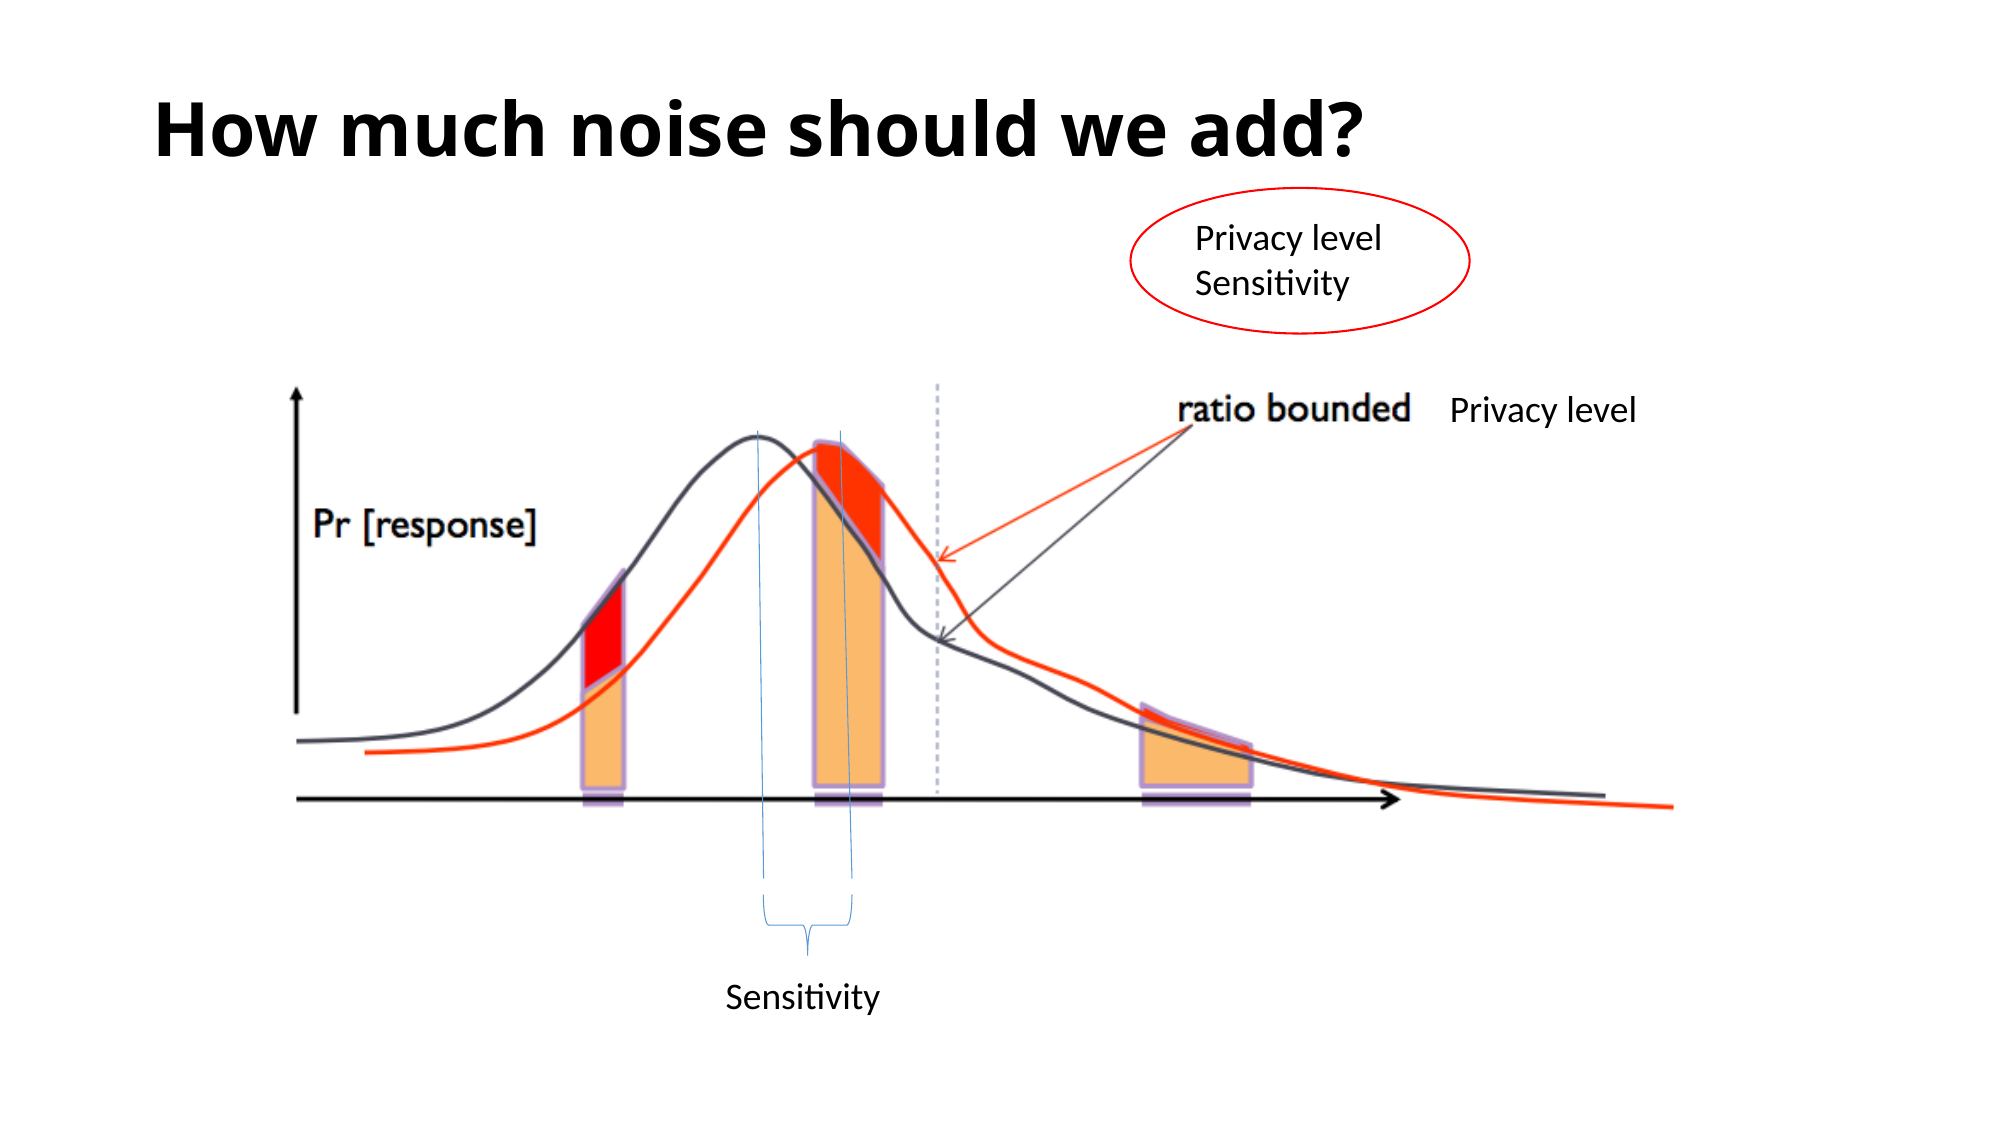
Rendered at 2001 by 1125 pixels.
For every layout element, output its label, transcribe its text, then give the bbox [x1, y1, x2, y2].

picture [249, 362, 1686, 823]
title How much noise should we add? [137, 59, 1866, 205]
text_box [840, 430, 852, 879]
text_box [762, 894, 853, 956]
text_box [1130, 187, 1470, 357]
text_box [757, 430, 764, 879]
text_box Sensitivity [710, 964, 905, 1025]
